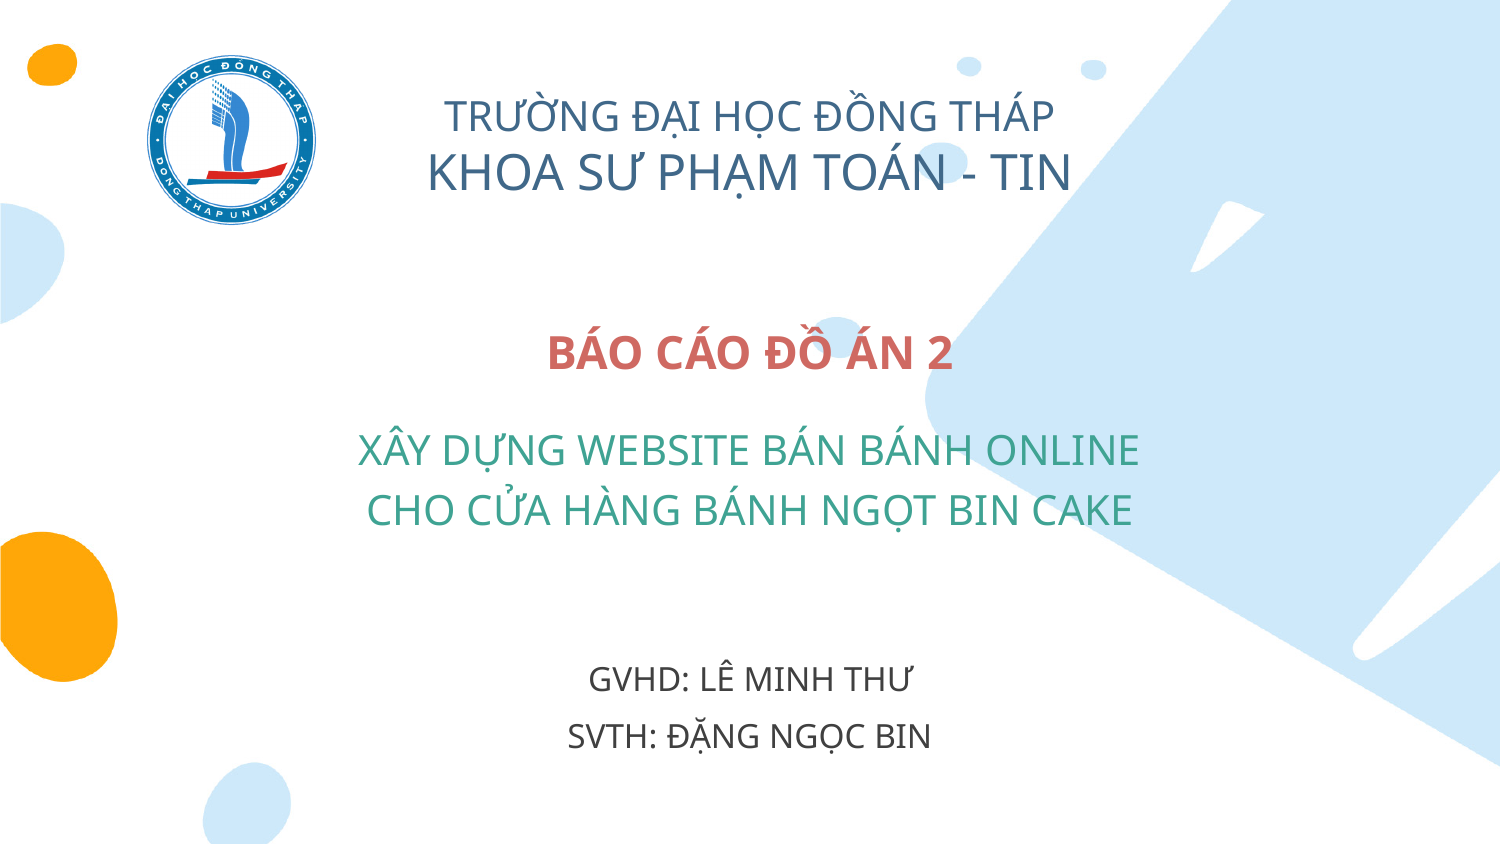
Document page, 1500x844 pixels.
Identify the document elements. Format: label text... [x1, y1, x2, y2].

text_box XÂY DỰNG WEBSITE BÁN BÁNH ONLINE CHO CỬA HÀNG BÁNH NGỌT BIN CAKE [338, 406, 1162, 542]
text_box SVTH: ĐẶNG NGỌC BIN [552, 707, 948, 763]
picture [0, 0, 1500, 844]
text_box BÁO CÁO ĐỒ ÁN 2 [531, 316, 969, 387]
text_box TRƯỜNG ĐẠI HỌC ĐỒNG THÁP KHOA SƯ PHẠM TOÁN - TIN [317, 82, 1186, 208]
text_box GVHD: LÊ MINH THƯ [573, 650, 929, 706]
